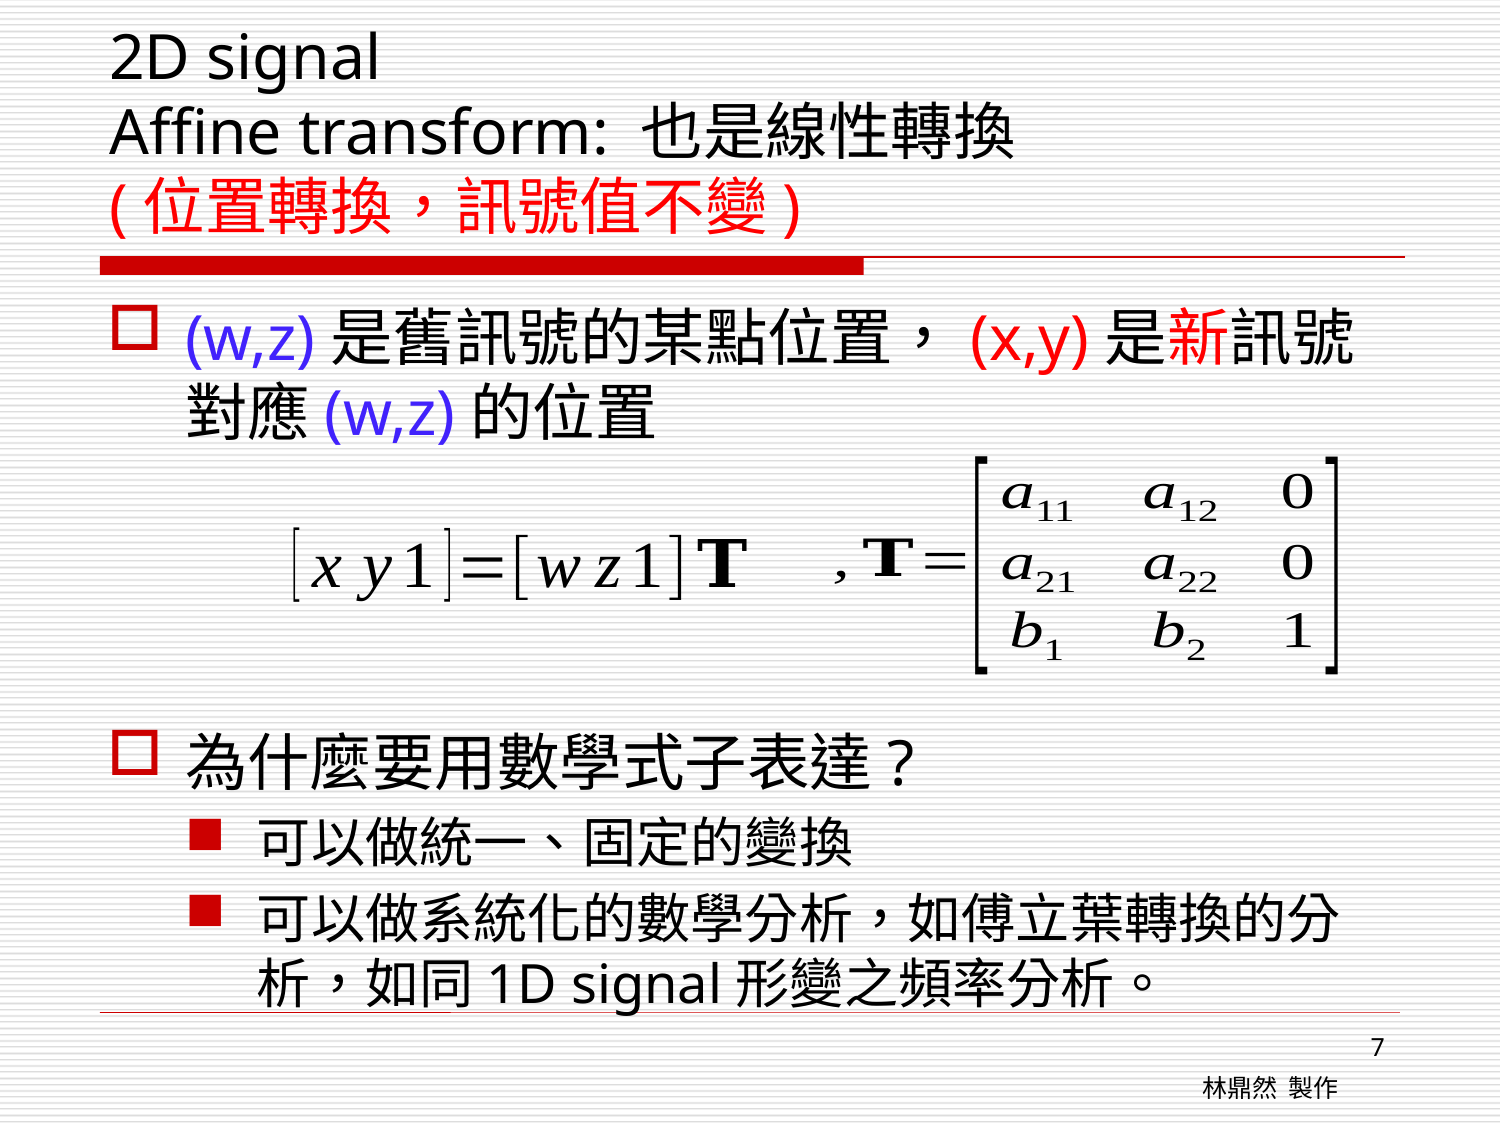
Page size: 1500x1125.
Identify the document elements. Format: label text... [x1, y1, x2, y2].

picture [0, 0, 1500, 1125]
title 2D signal Affine transform: 也是線性轉換 (位置轉換，訊號值不變) [94, 50, 1407, 250]
slide_number 7 [1074, 1024, 1400, 1103]
footer 林鼎然 製作 [1033, 1064, 1500, 1125]
list (w,z)是舊訊號的某點位置，(x,y)是新訊號對應(w,z)的位置 為什麼要用數學式子表達? 可以做統一、固定的變換 可以做系統化的數學分析，如傅立葉轉換的分析，如同1D signal形變之頻率分析。 [92, 290, 1406, 988]
